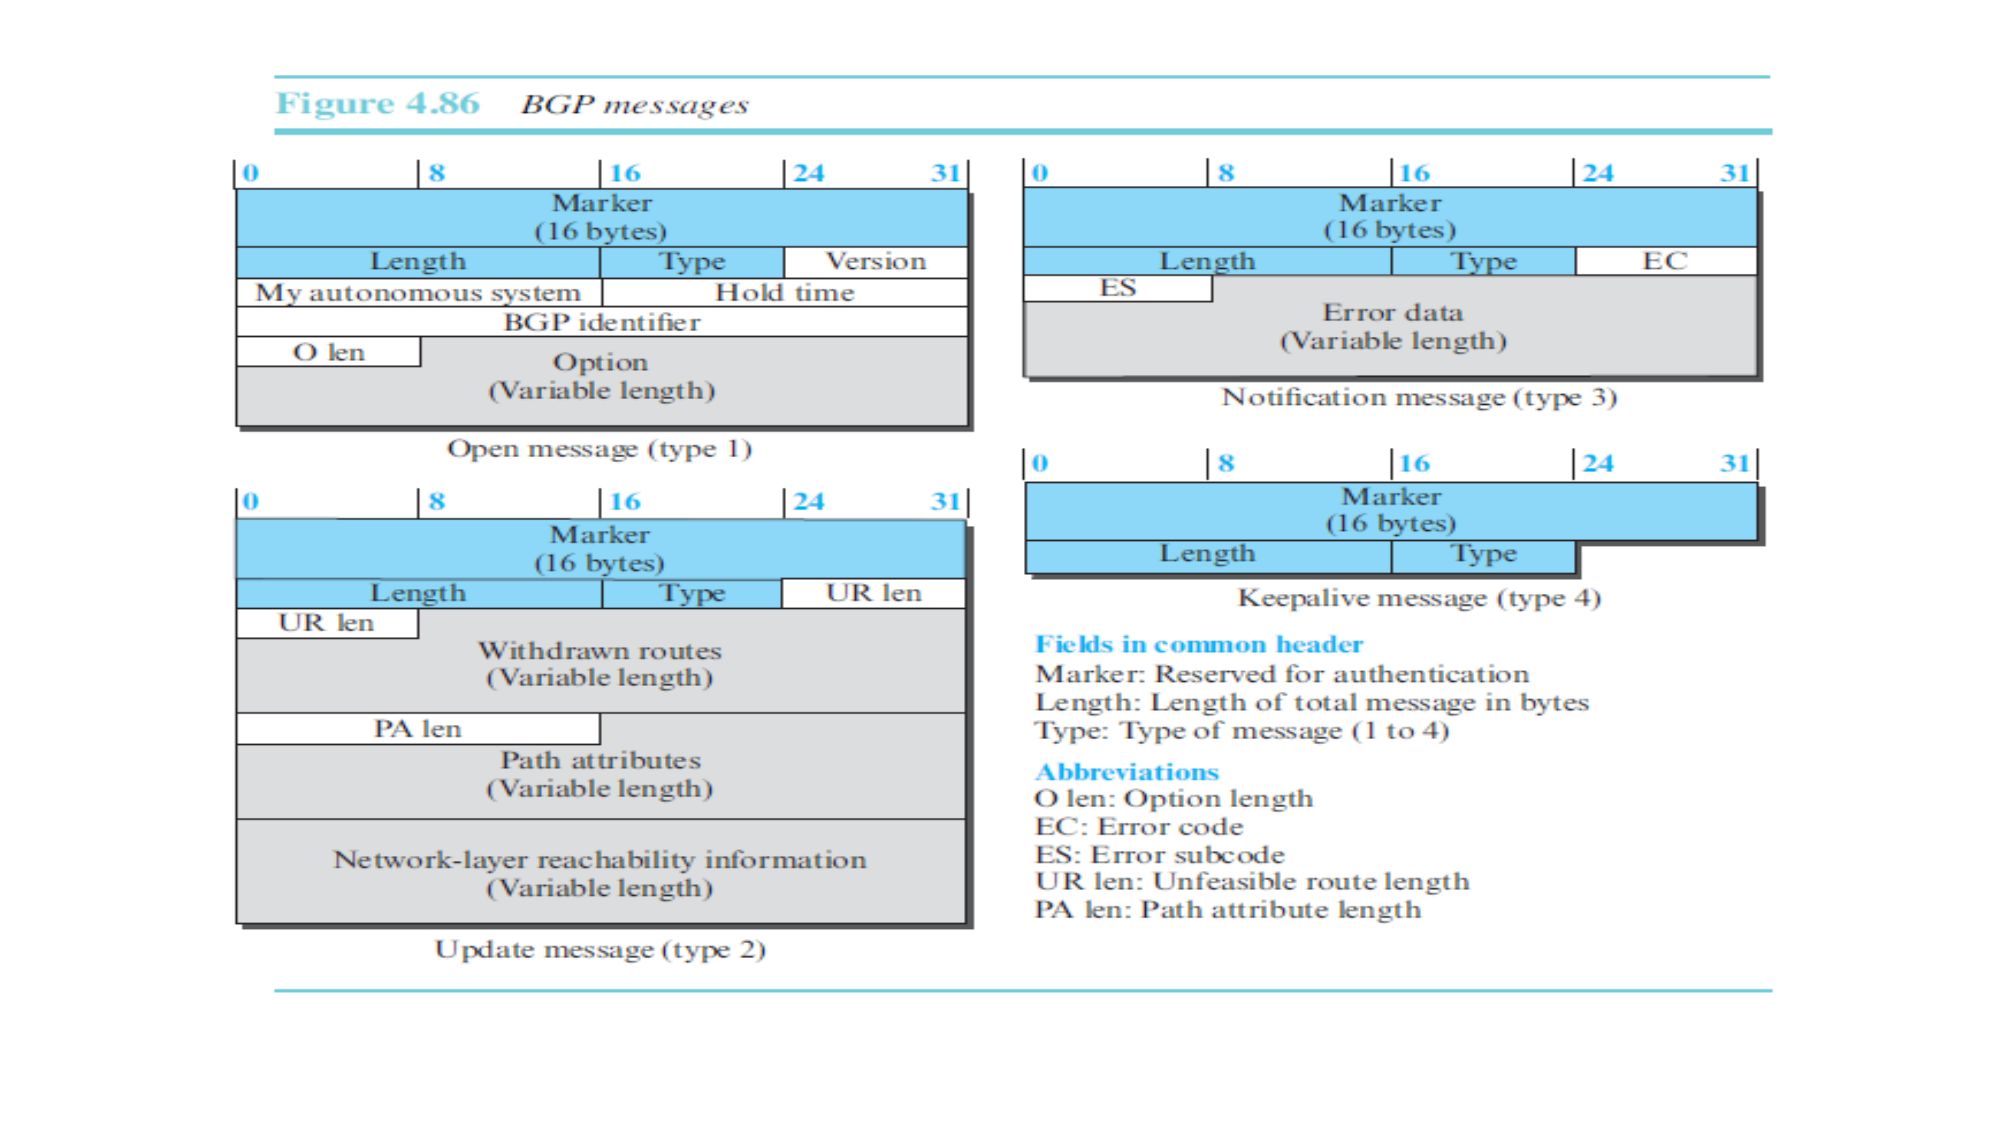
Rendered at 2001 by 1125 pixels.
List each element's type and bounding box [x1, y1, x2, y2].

picture [137, 59, 1863, 1011]
